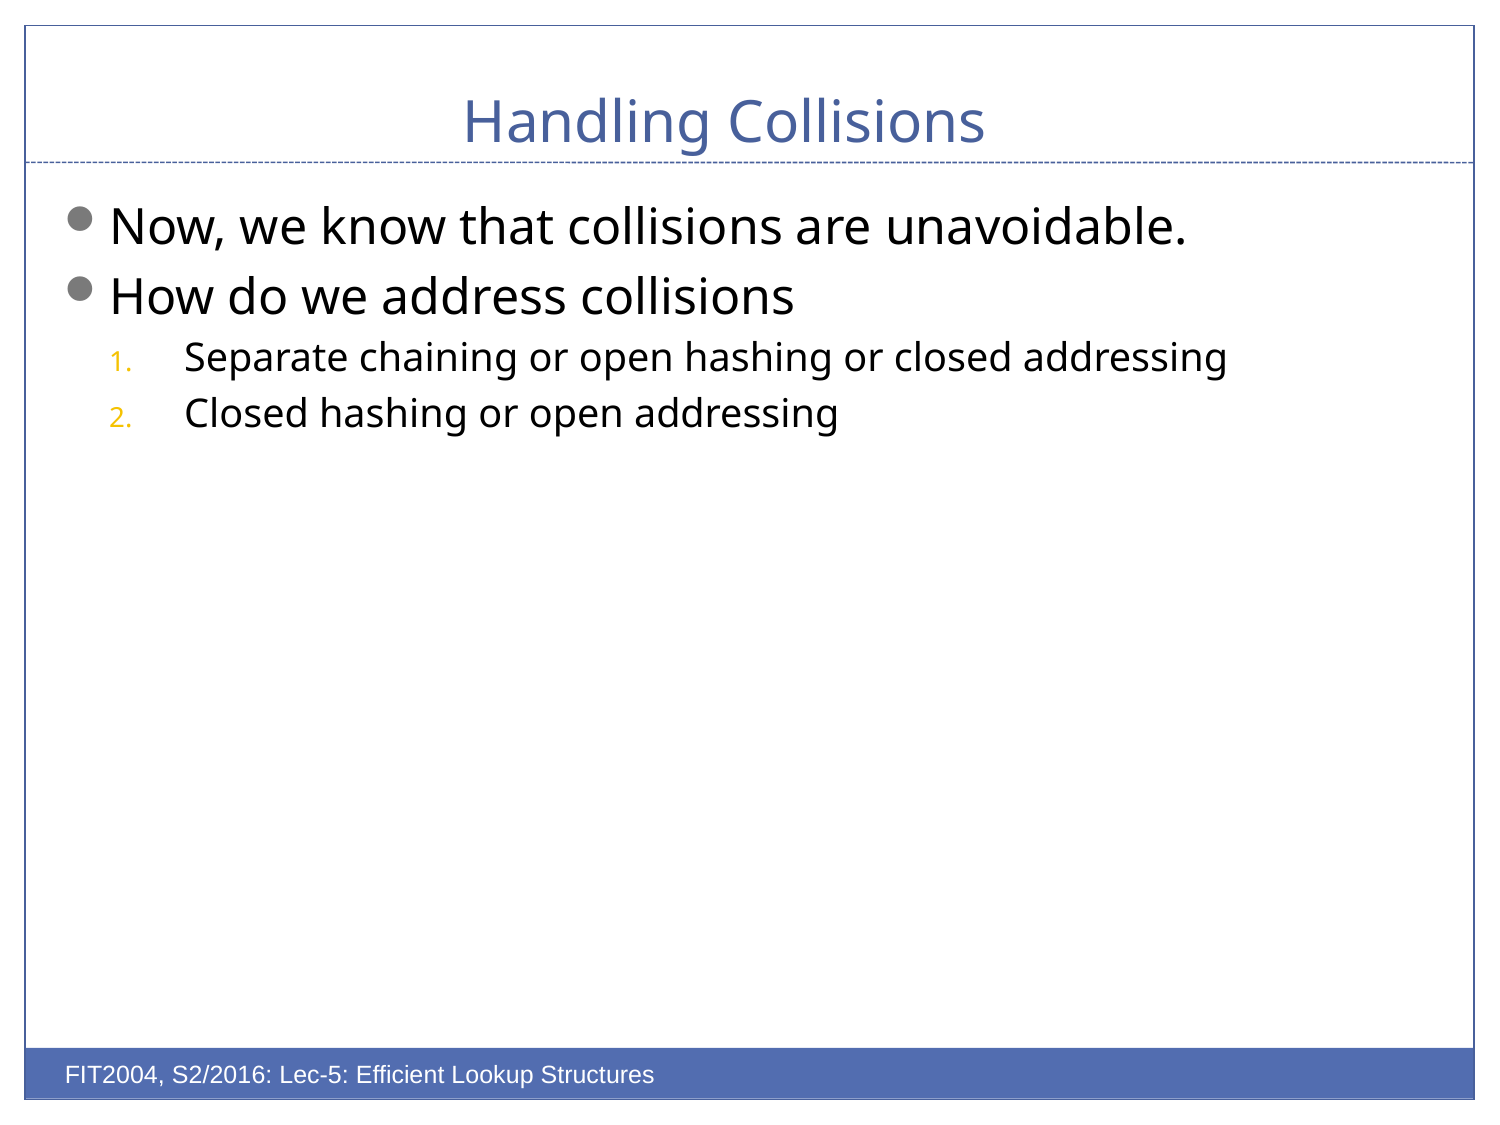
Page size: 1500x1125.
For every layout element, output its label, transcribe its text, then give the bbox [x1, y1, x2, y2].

title Handling Collisions [0, 37, 1463, 162]
list Now, we know that collisions are unavoidable. How do we address collisions Separate chaining or open hashing or closed addressing Closed hashing or open addressing [49, 187, 1475, 975]
footer FIT2004, S2/2016: Lec-5: Efficient Lookup Structures [50, 1051, 800, 1112]
